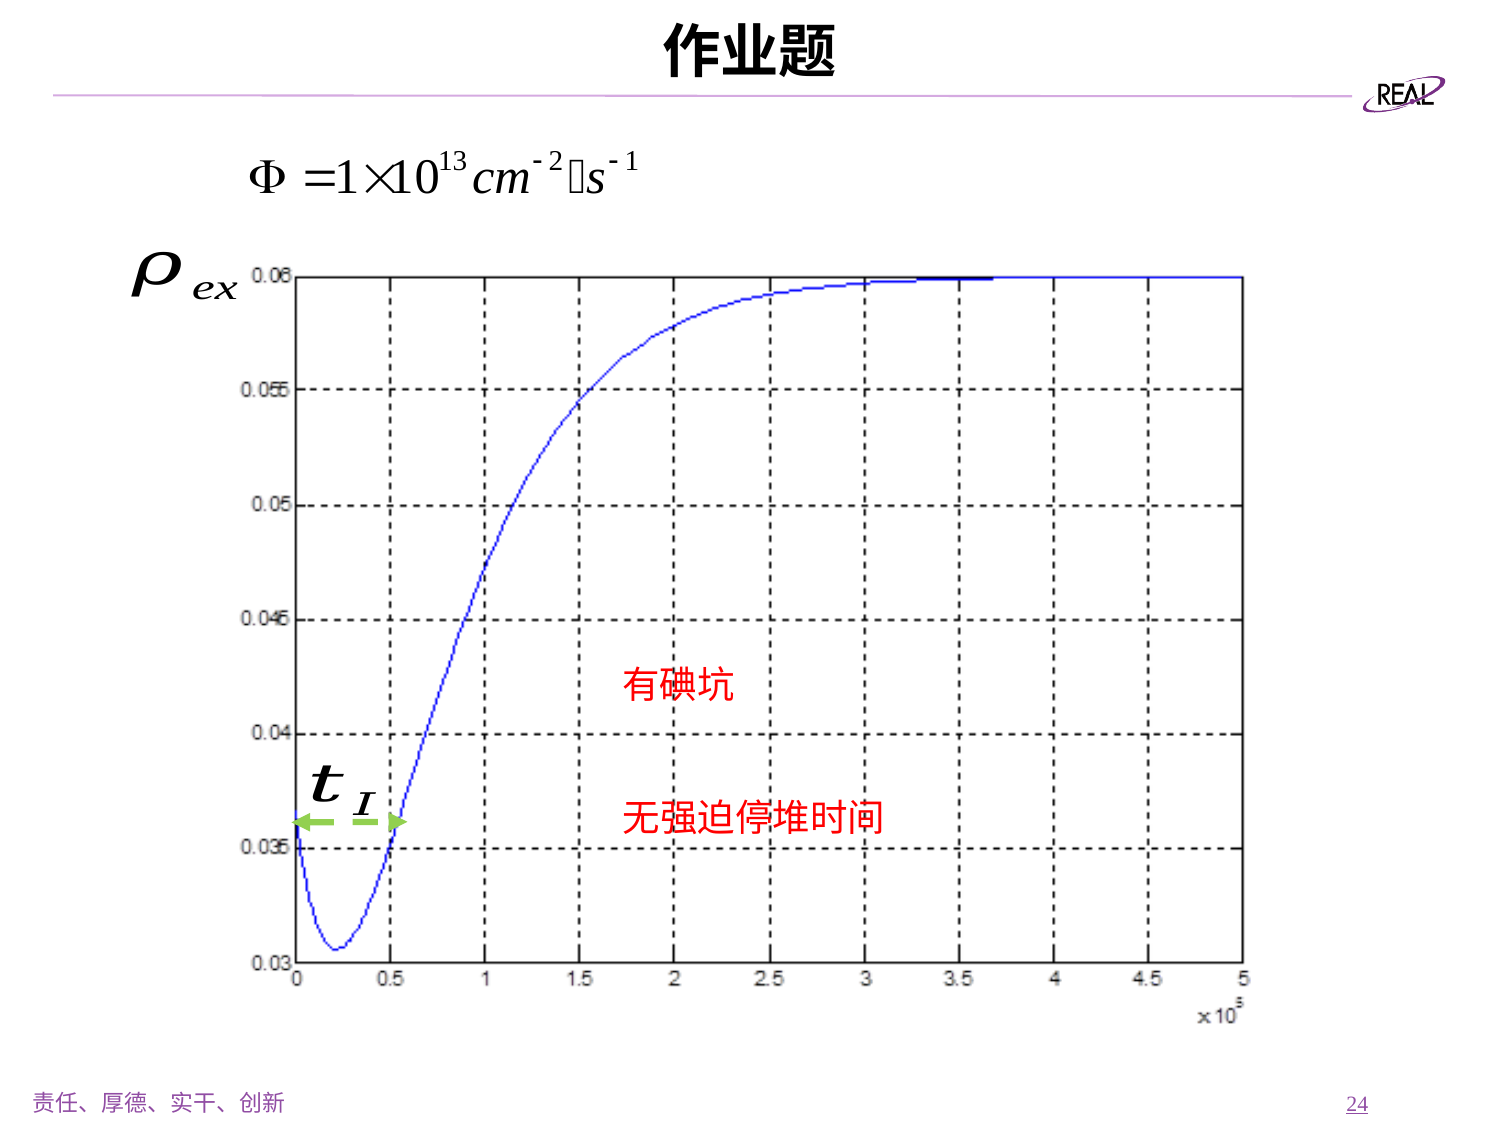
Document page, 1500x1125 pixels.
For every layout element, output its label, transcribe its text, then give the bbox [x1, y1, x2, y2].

title 作业题 [52, 7, 1448, 90]
picture [1362, 90, 1447, 113]
picture [241, 138, 647, 206]
picture [137, 213, 1363, 1059]
